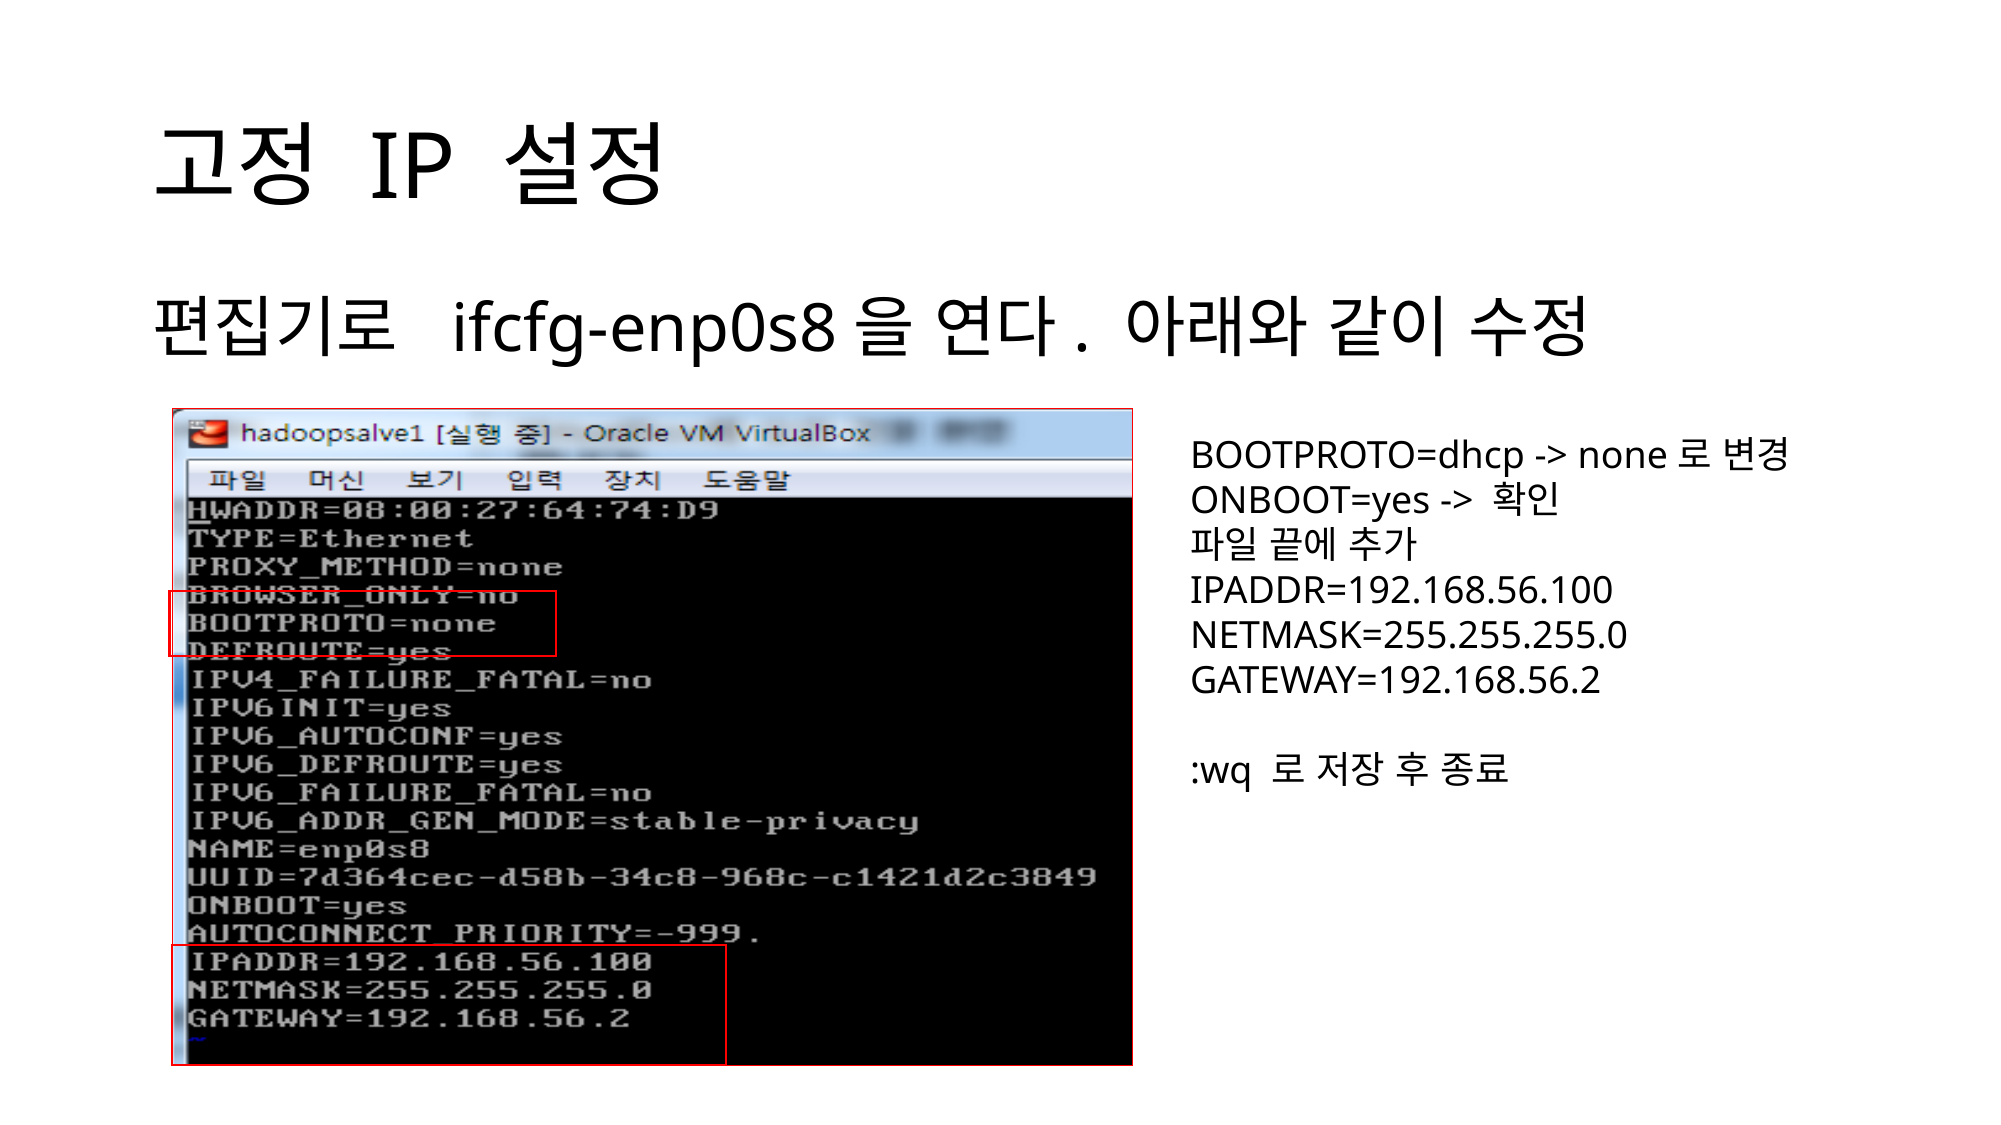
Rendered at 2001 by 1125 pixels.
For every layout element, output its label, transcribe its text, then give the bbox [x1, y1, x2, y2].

text_box BOOTPROTO=dhcp -> none로 변경 ONBOOT=yes -> 확인 파일 끝에 추가 IPADDR=192.168.56.100 NETMASK=255.255.255.0 GATEWAY=192.168.56.2 :wq 로 저장 후 종료 [1175, 423, 1807, 799]
picture [172, 407, 1133, 1066]
text_box 편집기로 ifcfg-enp0s8을 연다. 아래와 같이 수정 [137, 277, 1883, 372]
text_box [168, 590, 172, 657]
title 고정 IP 설정 [137, 59, 1863, 277]
